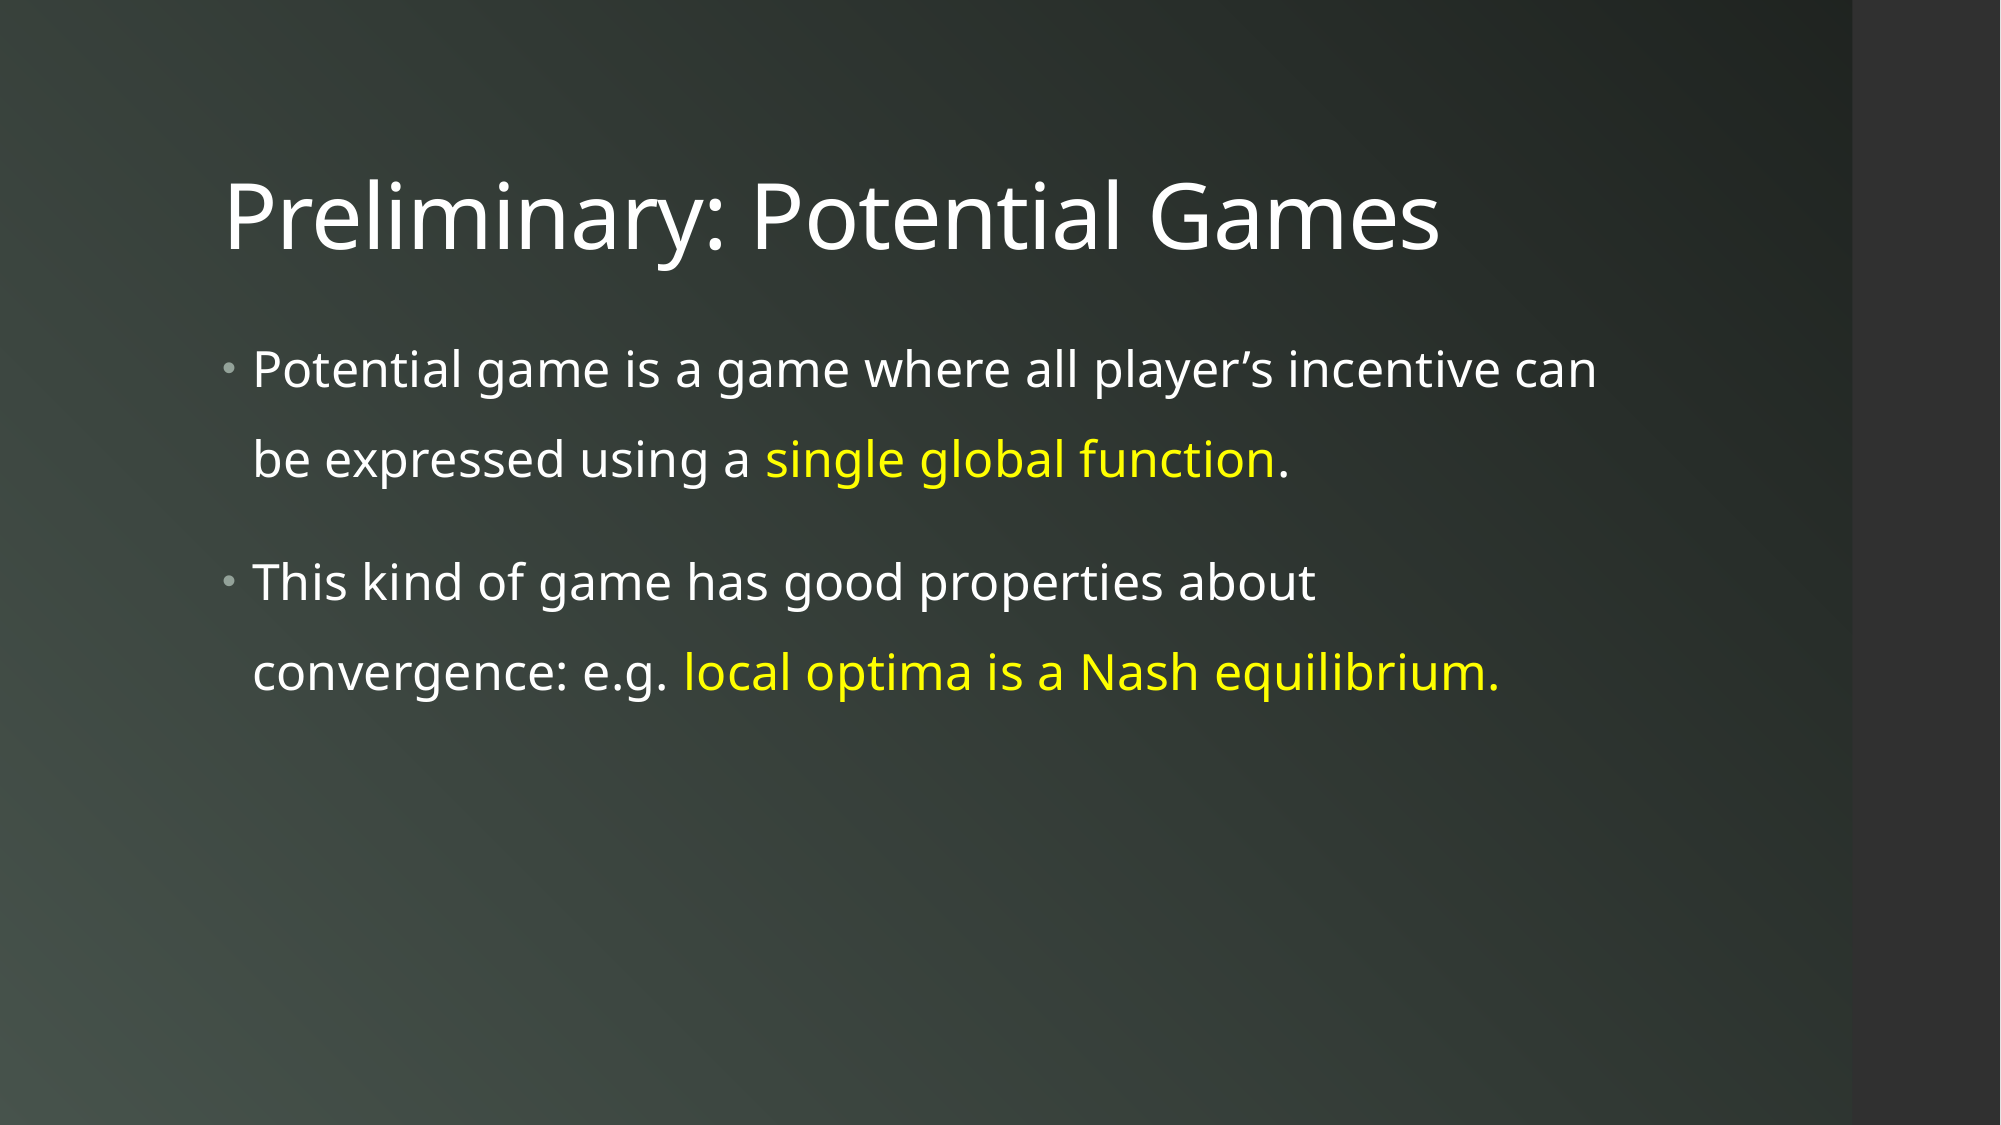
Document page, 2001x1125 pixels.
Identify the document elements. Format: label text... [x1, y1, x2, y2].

list Potential game is a game where all player’s incentive can be expressed using a single global function. This kind of game has good properties about convergence: e.g. local optima is a Nash equilibrium. [206, 299, 1617, 1014]
title Preliminary: Potential Games [206, 60, 1797, 278]
